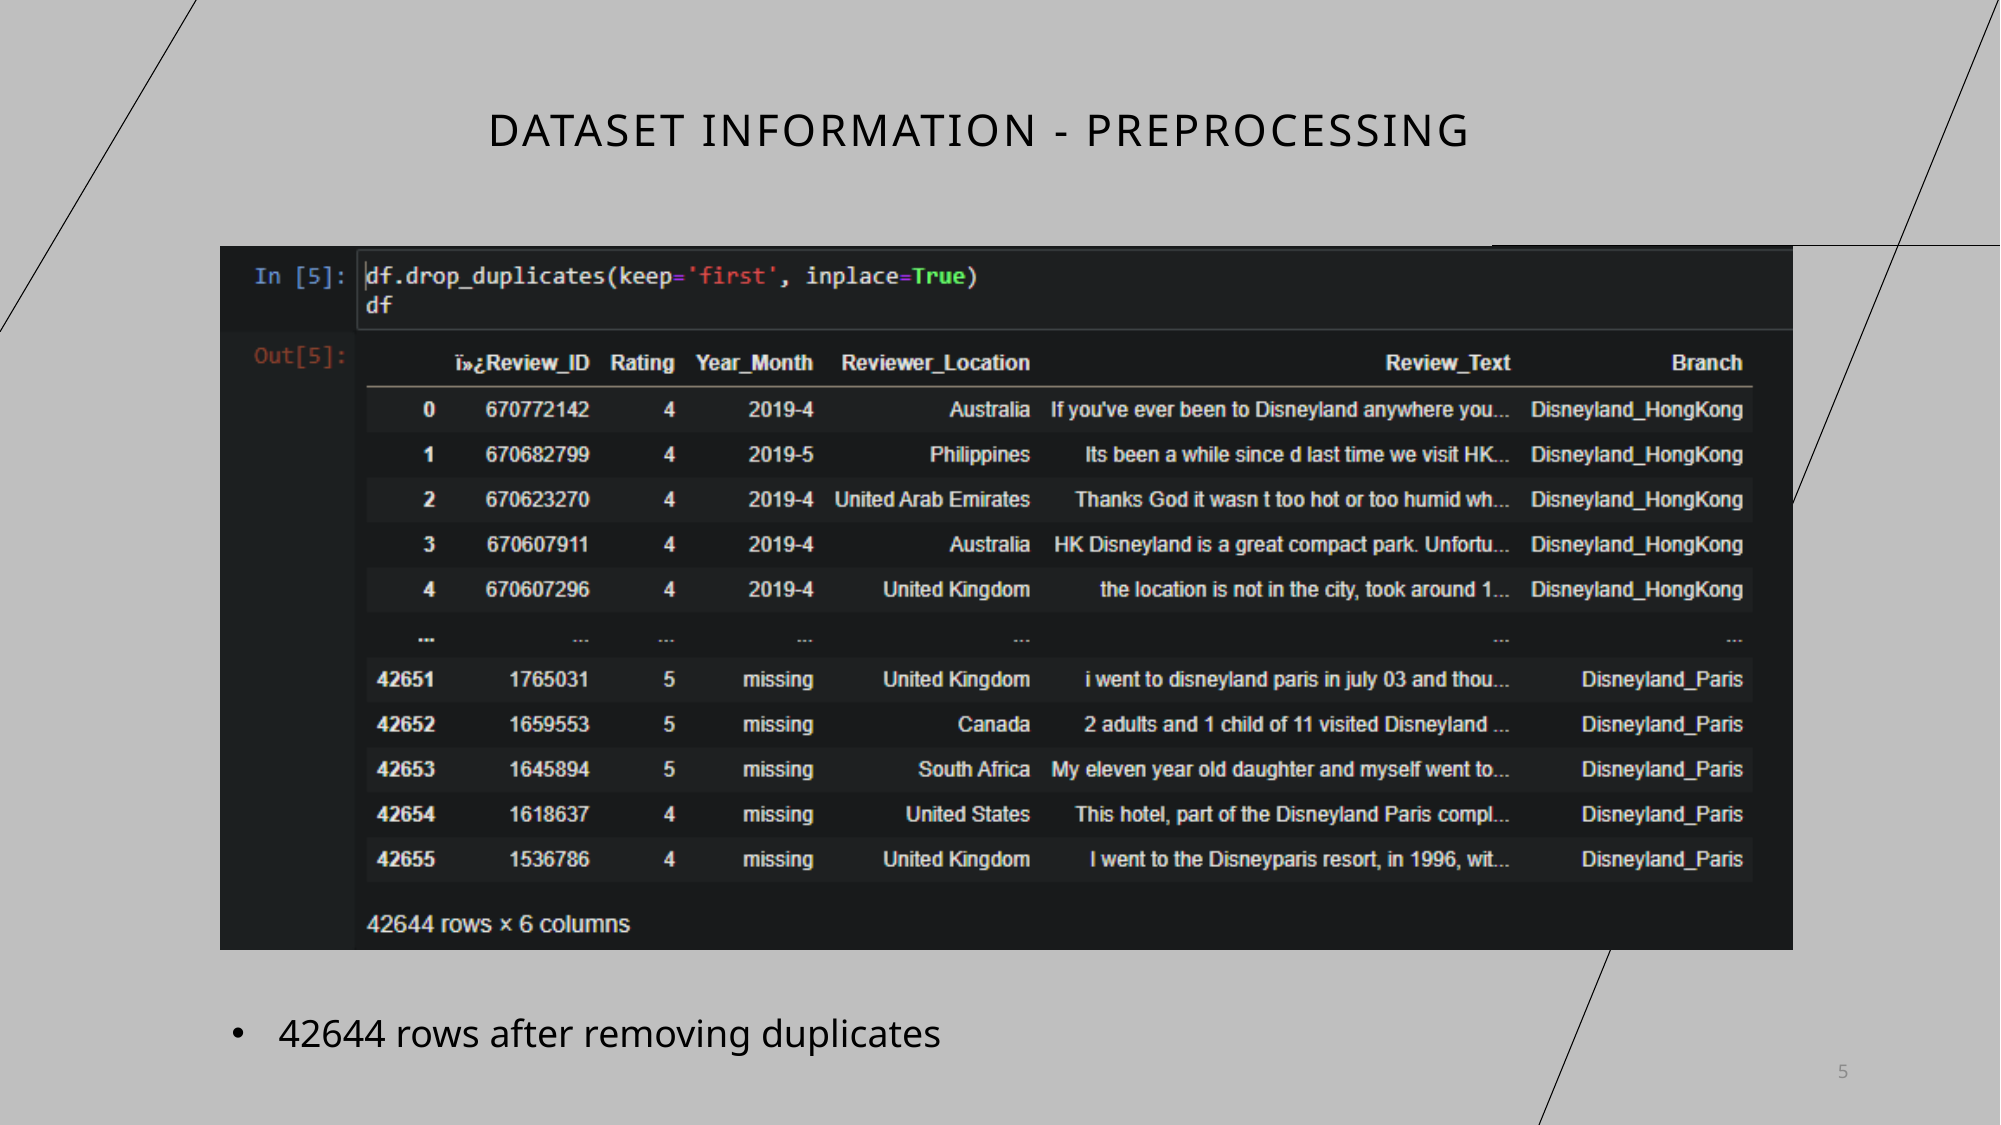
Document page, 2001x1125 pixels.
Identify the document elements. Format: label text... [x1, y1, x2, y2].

text_box Dataset Information - Preprocessing [472, 62, 1540, 164]
text_box 42644 rows after removing duplicates [216, 1002, 1219, 1062]
picture [220, 246, 1793, 950]
slide_number 5 [1701, 1042, 1864, 1103]
